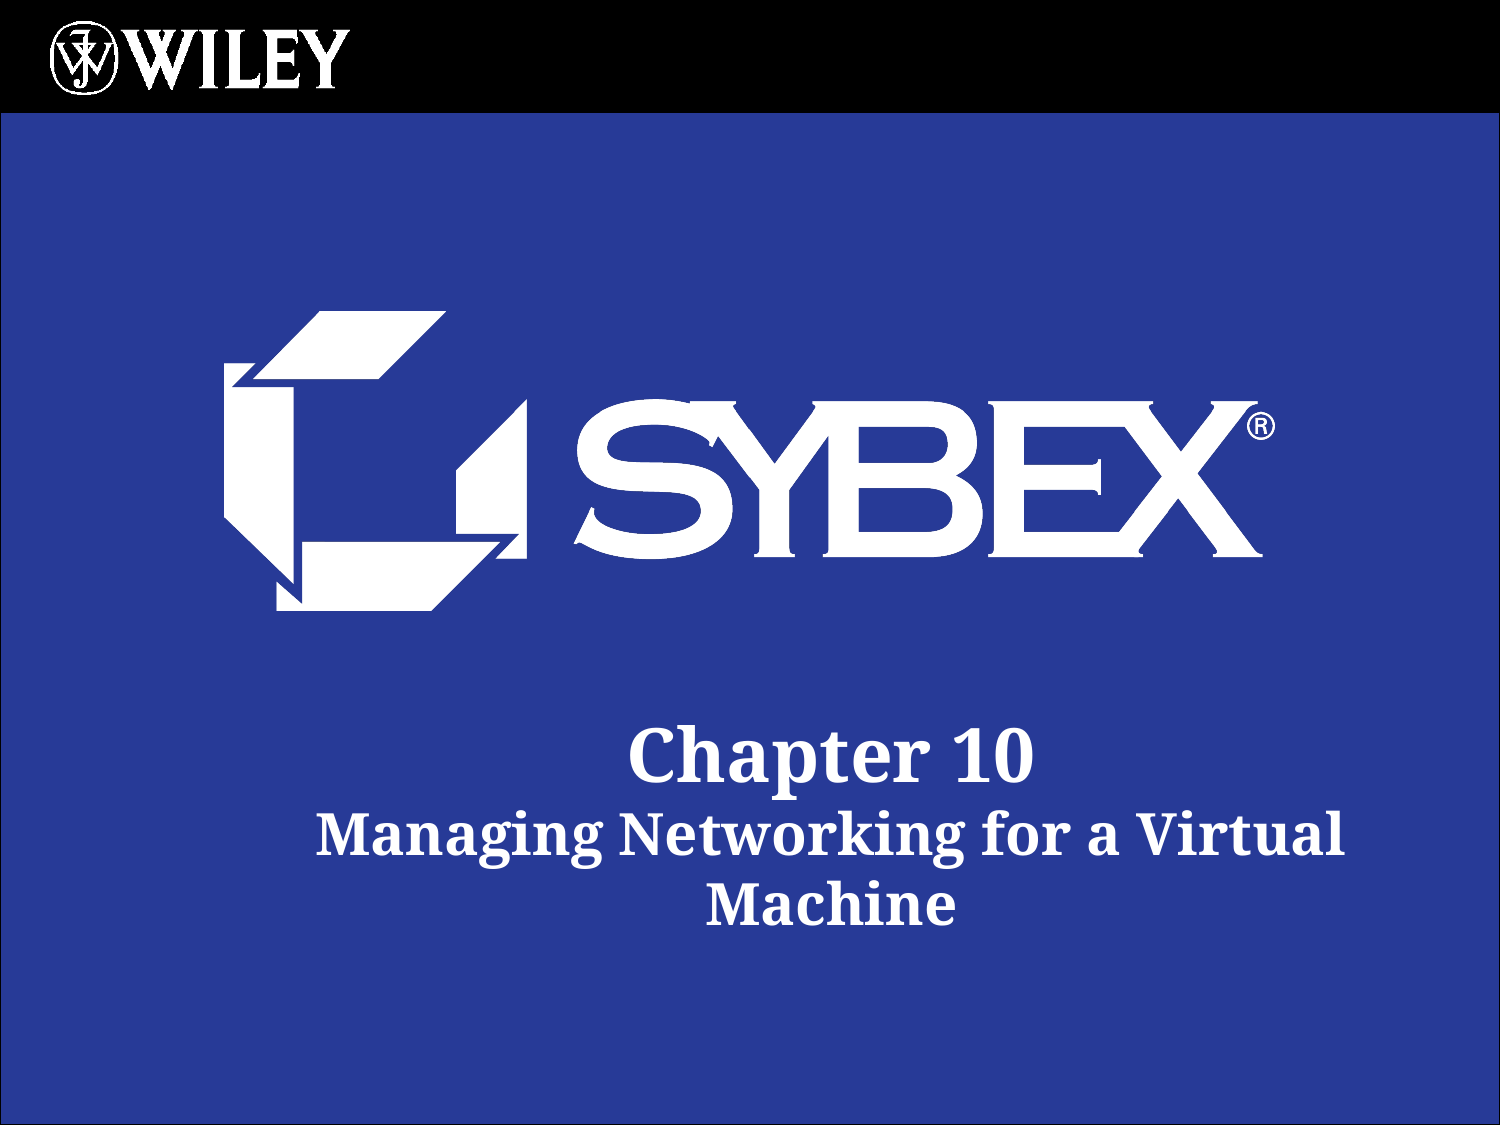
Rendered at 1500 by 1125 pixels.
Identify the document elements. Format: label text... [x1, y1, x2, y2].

picture [224, 311, 1276, 611]
text_box [0, 0, 1500, 113]
text_box Chapter 10 Managing Networking for a Virtual Machine [274, 699, 1388, 945]
text_box [0, 113, 1500, 1125]
picture [49, 21, 351, 95]
